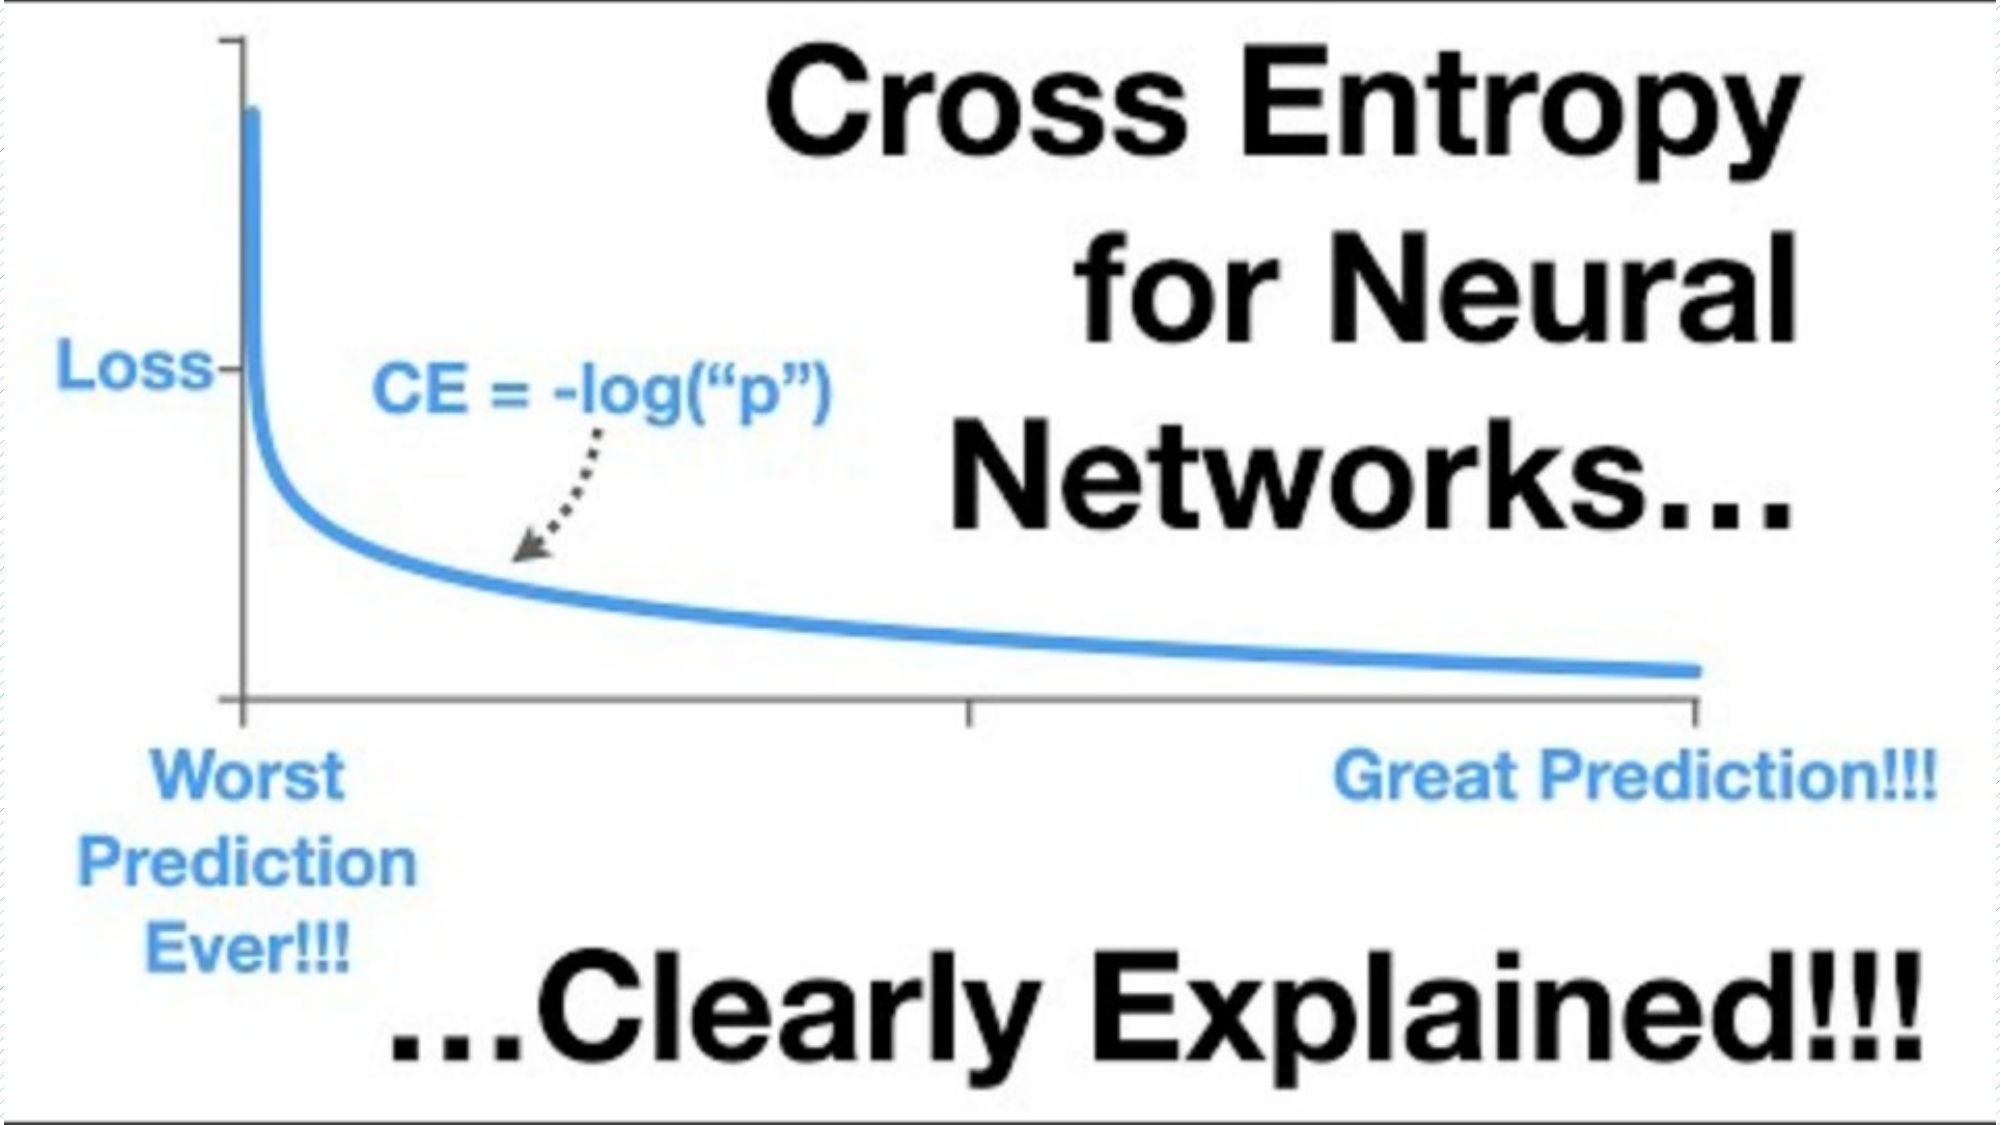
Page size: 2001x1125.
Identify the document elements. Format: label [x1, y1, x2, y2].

text_box [3, 0, 1997, 1125]
